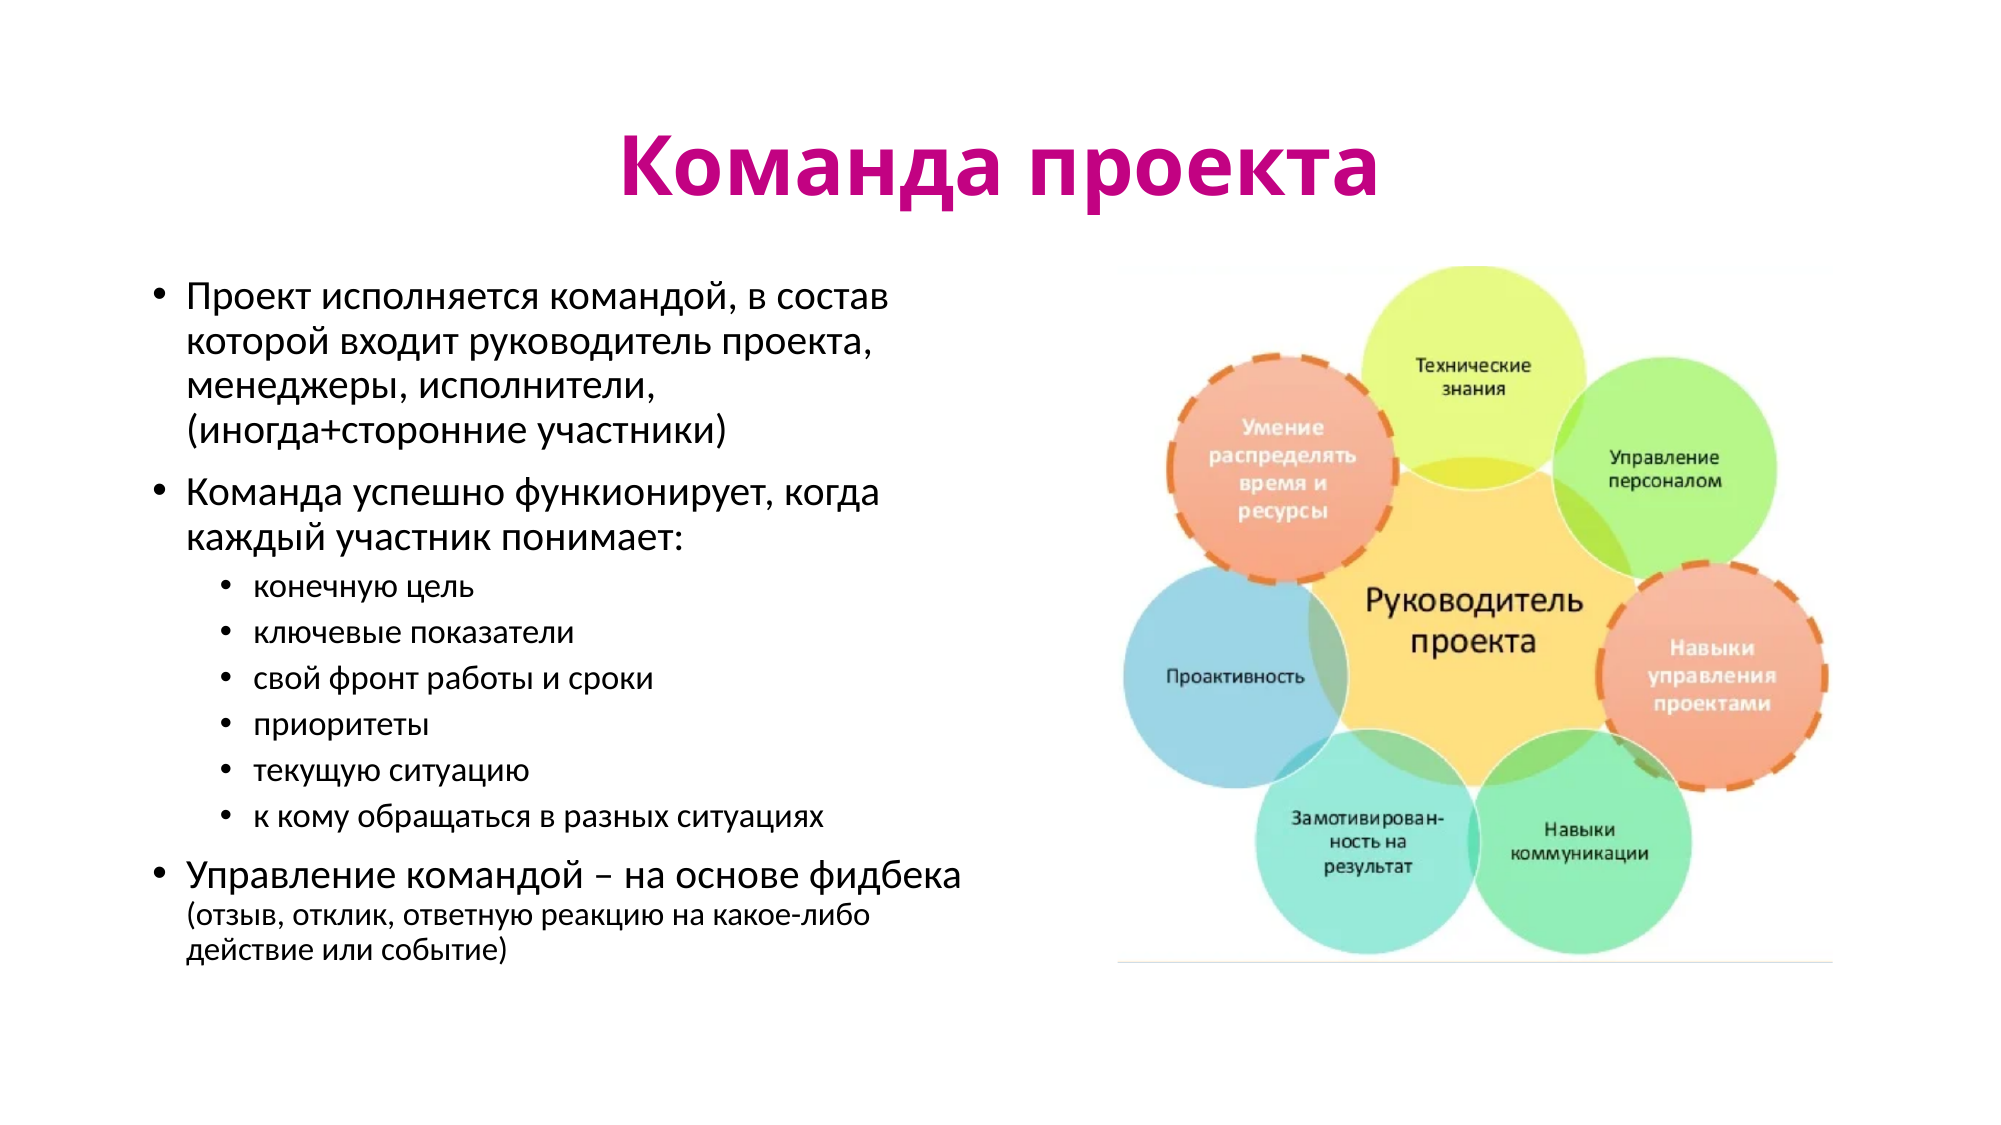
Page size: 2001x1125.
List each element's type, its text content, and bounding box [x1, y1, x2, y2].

picture [1117, 266, 1833, 963]
title Команда проекта [137, 59, 1863, 278]
list Проект исполняется командой, в состав которой входит руководитель проекта, менеджеры, исполнители, (иногда+сторонние участники) Команда успешно функионирует, когда каждый участник понимает: конечную цель ключевые показатели свой фронт работы и сроки приоритеты текущую ситуацию к кому обращаться в разных ситуациях Управление командой – на основе фидбека (отзыв, отклик, ответную реакцию на какое-либо действие или событие) [137, 266, 988, 980]
